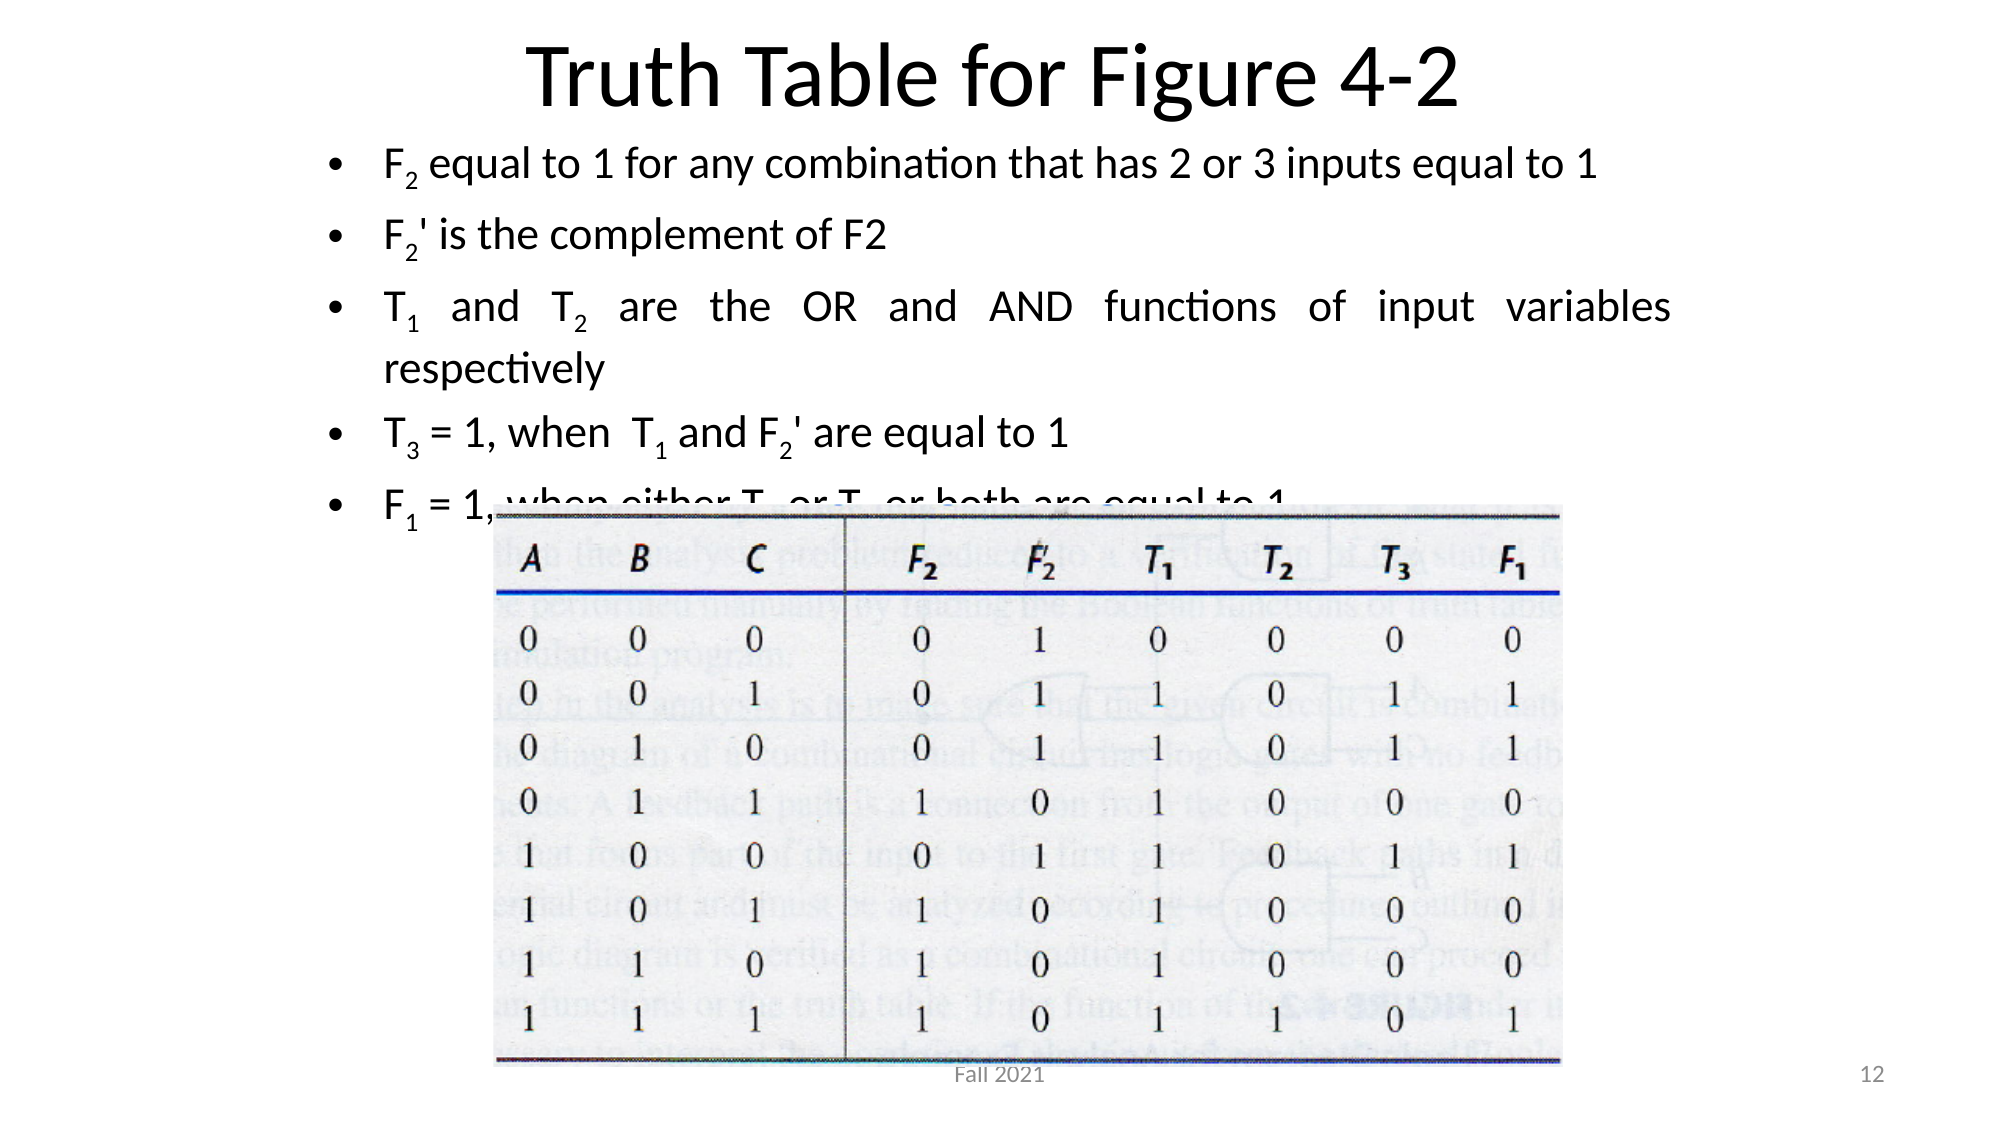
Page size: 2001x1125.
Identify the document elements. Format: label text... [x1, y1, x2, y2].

footer Fall 2021 [683, 1074, 1317, 1103]
list F2 equal to 1 for any combination that has 2 or 3 inputs equal to 1 F2' is the complement of F2 T1 and T2 are the OR and AND functions of input variables respectively T3 = 1, when T1 and F2' are equal to 1 F1 = 1, when either T2 or T3 or both are equal to 1 [312, 125, 1688, 1050]
picture [491, 503, 1563, 1067]
title Truth Table for Figure 4-2 [308, 35, 1680, 105]
slide_number 12 [1433, 1042, 1900, 1103]
